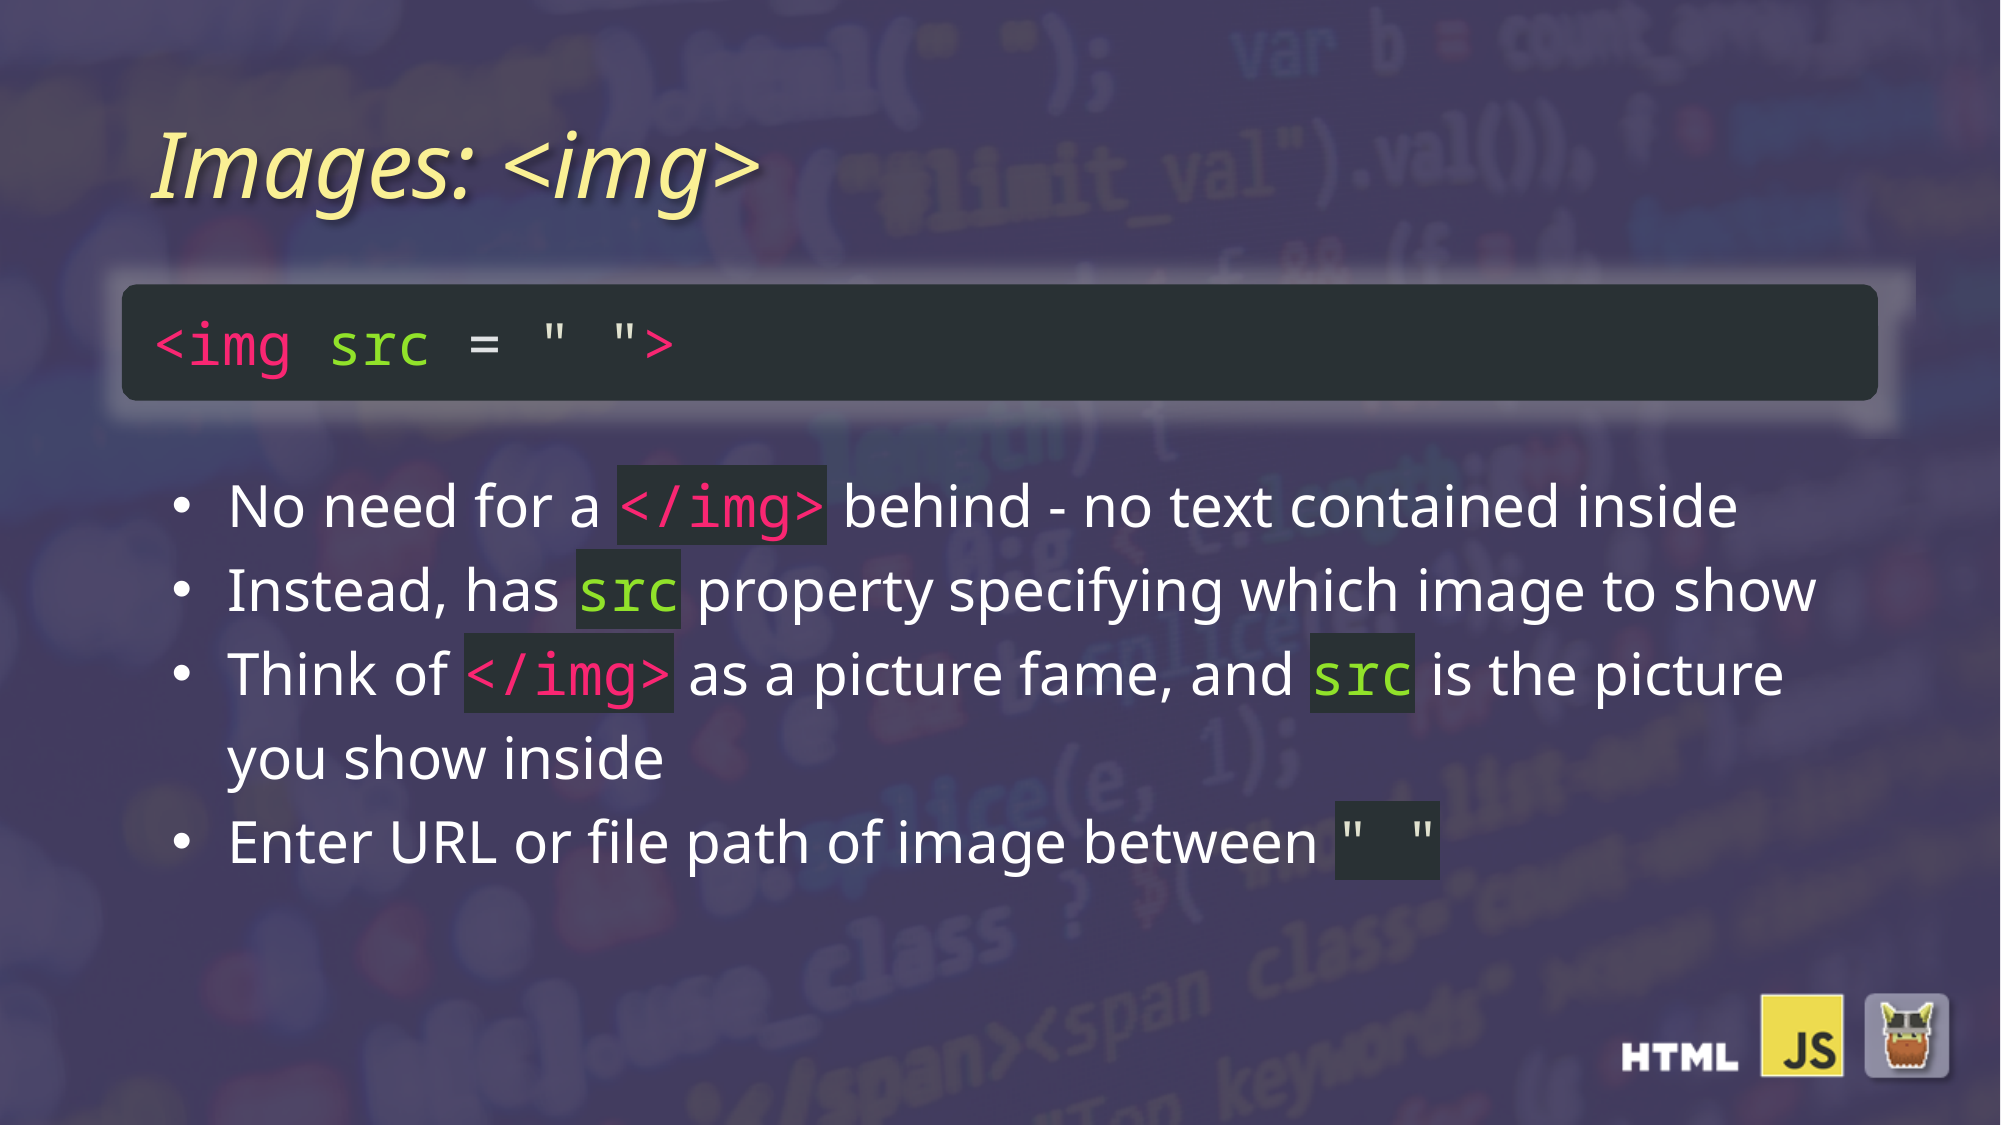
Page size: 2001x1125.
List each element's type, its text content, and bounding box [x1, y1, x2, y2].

list No need for a </img> behind - no text contained inside Instead, has src property specifying which image to show Think of </img> as a picture fame, and src is the picture you show inside Enter URL or file path of image between " " [137, 447, 1863, 1016]
title Images: <img> [137, 59, 1863, 271]
picture [0, 0, 2001, 1125]
text_box <img src = " "> [136, 298, 1864, 387]
